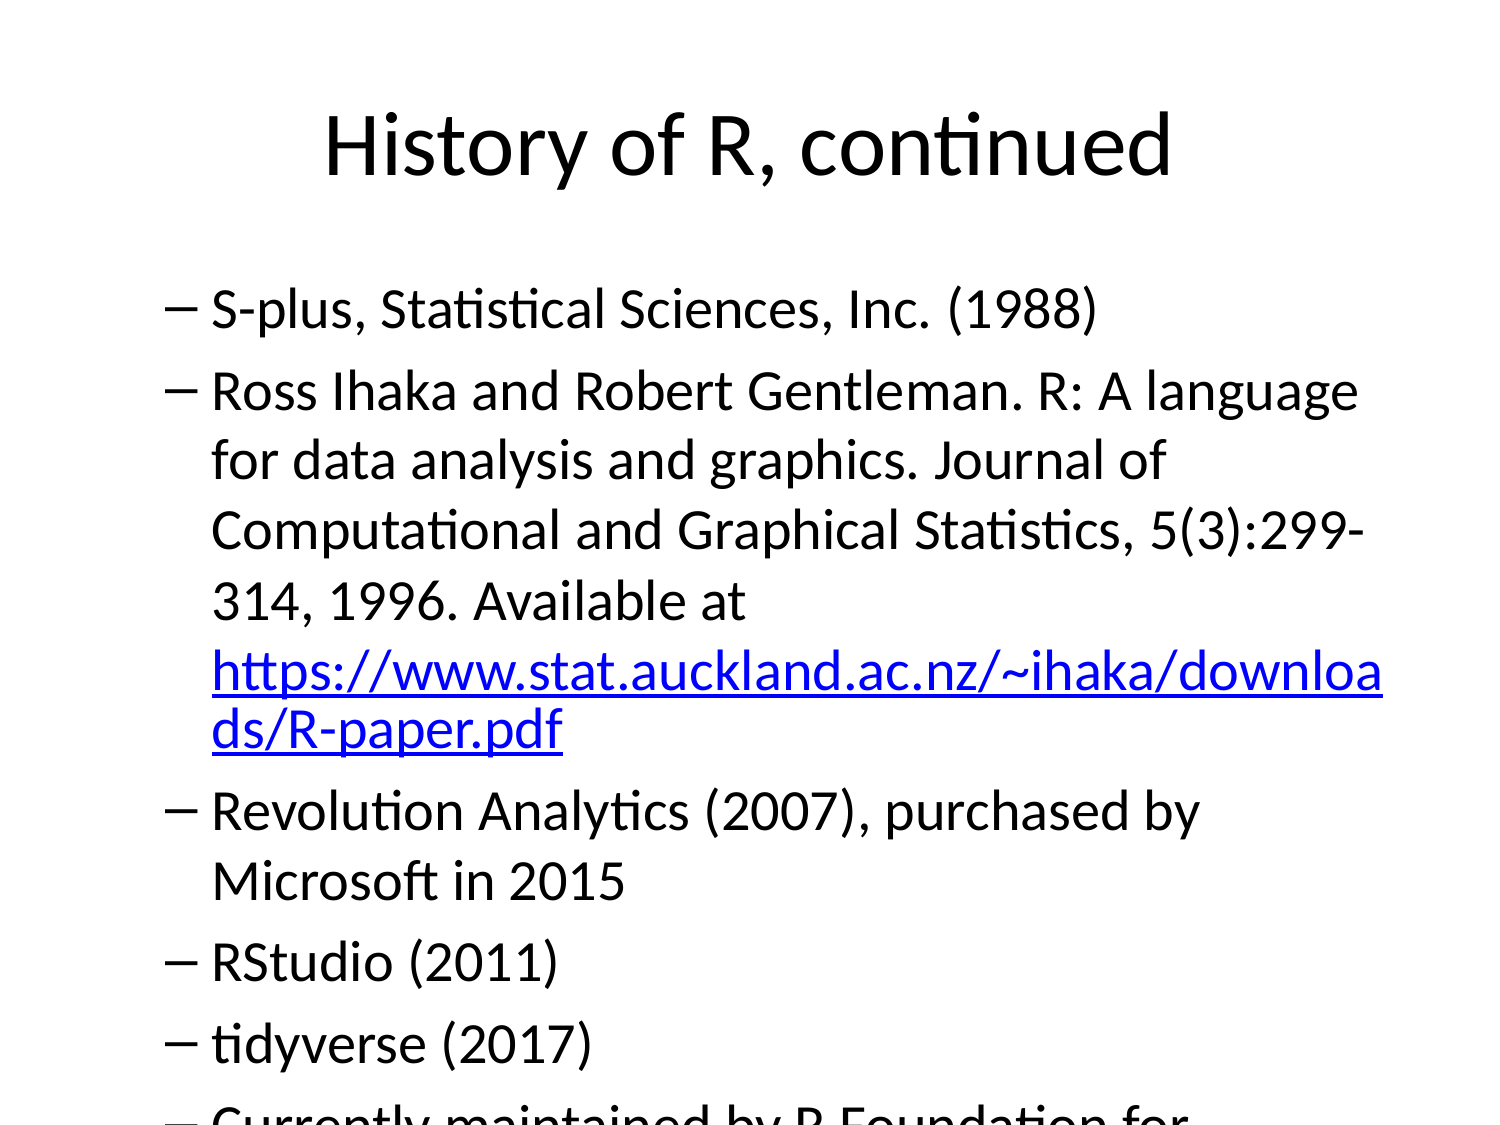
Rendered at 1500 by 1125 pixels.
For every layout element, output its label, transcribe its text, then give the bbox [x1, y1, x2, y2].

list S-plus, Statistical Sciences, Inc. (1988) Ross Ihaka and Robert Gentleman. R: A language for data analysis and graphics. Journal of Computational and Graphical Statistics, 5(3):299-314, 1996. Available at https://www.stat.auckland.ac.nz/~ihaka/downloads/R-paper.pdf Revolution Analytics (2007), purchased by Microsoft in 2015 RStudio (2011) tidyverse (2017) Currently maintained by R Foundation for Statistical Computing Vance, Ashlee. Data Analysts Captivated by R’s Power. The New York Times, 2009 (January 6). Available at http://www.nytimes.com/2009/01/07/technology/business-computing/07program.html. [75, 262, 1425, 1005]
title History of R, continued [75, 45, 1425, 233]
